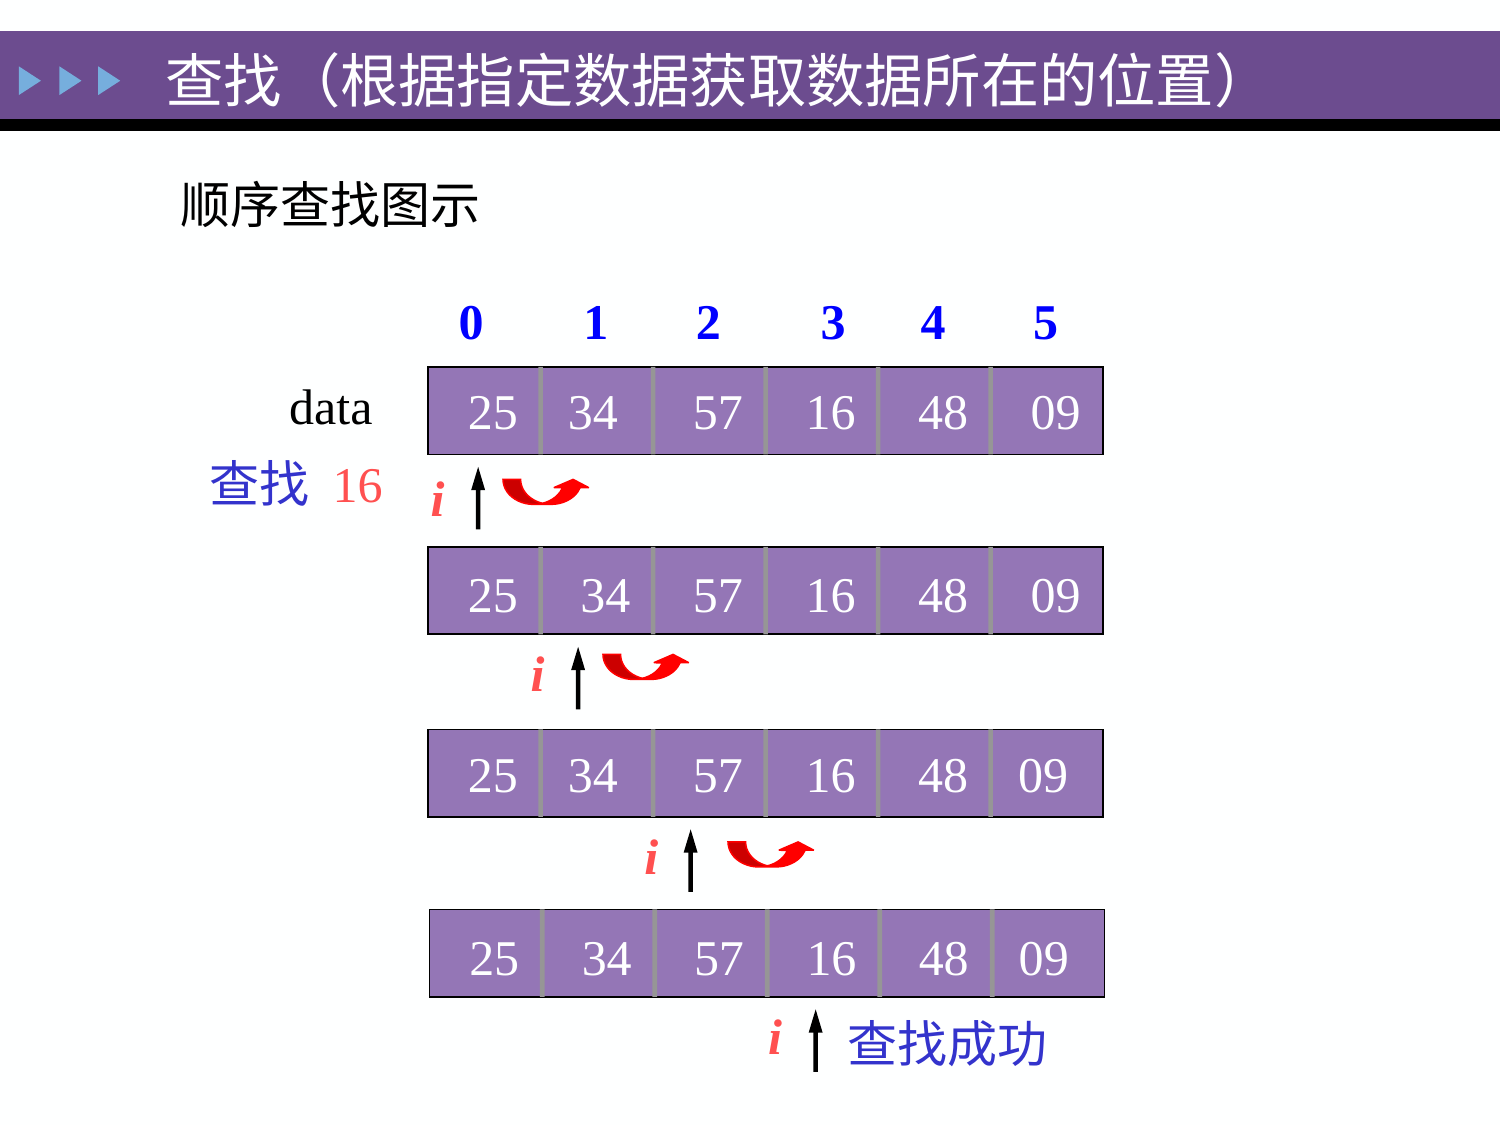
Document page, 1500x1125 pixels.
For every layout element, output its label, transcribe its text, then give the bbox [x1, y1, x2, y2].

text_box [571, 646, 585, 710]
text_box [541, 366, 653, 372]
text_box 25 34 57 16 48 09 [991, 372, 1114, 447]
text_box [879, 811, 990, 817]
text_box [879, 630, 990, 635]
text_box [428, 366, 540, 455]
text_box [993, 909, 1105, 917]
text_box 0 1 2 3 4 5 [443, 281, 1086, 357]
text_box 25 34 57 16 48 09 [440, 555, 540, 630]
text_box [541, 546, 653, 555]
text_box 25 34 57 16 48 09 [766, 372, 878, 447]
text_box [654, 630, 765, 635]
text_box 25 34 57 16 48 09 [768, 917, 879, 993]
text_box 25 34 57 16 48 09 [991, 735, 1114, 811]
text_box [428, 729, 540, 817]
text_box 25 34 57 16 48 09 [766, 735, 878, 811]
text_box [768, 993, 879, 997]
text_box [880, 993, 992, 997]
text_box [729, 842, 765, 866]
text_box 25 34 57 16 48 09 [654, 372, 765, 447]
text_box 25 34 57 16 48 09 [880, 917, 992, 993]
text_box [543, 993, 654, 997]
text_box [543, 909, 654, 917]
text_box 25 34 57 16 48 09 [879, 735, 990, 811]
text_box [604, 655, 642, 679]
text_box [766, 366, 878, 372]
text_box [655, 909, 767, 917]
text_box [654, 729, 765, 735]
text_box 25 34 57 16 48 09 [440, 735, 540, 811]
text_box [766, 546, 878, 555]
text_box [879, 729, 990, 735]
text_box [809, 1009, 822, 1072]
text_box 25 34 57 16 48 09 [543, 917, 654, 993]
text_box [879, 546, 990, 555]
text_box [541, 630, 653, 635]
text_box 25 34 57 16 48 09 [654, 555, 765, 630]
text_box 25 34 57 16 48 09 [879, 555, 990, 630]
text_box [504, 480, 542, 504]
text_box [991, 630, 1104, 635]
text_box 25 34 57 16 48 09 [541, 555, 653, 630]
text_box 25 34 57 16 48 09 [655, 917, 767, 993]
text_box [503, 479, 589, 505]
text_box [766, 729, 878, 735]
text_box [766, 447, 878, 455]
text_box [428, 546, 540, 635]
text_box [541, 729, 653, 735]
text_box 查找 16 [194, 445, 398, 520]
text_box [429, 909, 542, 997]
text_box [603, 654, 689, 680]
text_box [991, 546, 1104, 555]
text_box [728, 841, 814, 867]
text_box 查找（根据指定数据获取数据所在的位置） [122, 36, 1388, 122]
text_box 25 34 57 16 48 09 [879, 372, 990, 447]
text_box [879, 447, 990, 455]
text_box 顺序查找图示 [165, 140, 866, 266]
text_box [768, 909, 879, 917]
text_box 25 34 57 16 48 09 [442, 917, 542, 993]
text_box [766, 811, 878, 817]
text_box [654, 546, 765, 555]
text_box [991, 366, 1104, 372]
text_box [991, 729, 1104, 735]
text_box [654, 366, 765, 372]
text_box 查找成功 [833, 1005, 1063, 1080]
text_box 25 34 57 16 48 09 [993, 917, 1116, 993]
text_box [654, 447, 765, 455]
text_box 25 34 57 16 48 09 [991, 555, 1114, 630]
text_box [471, 466, 485, 530]
text_box data [274, 366, 388, 442]
text_box [655, 993, 767, 997]
text_box [541, 811, 653, 817]
text_box [684, 829, 697, 892]
text_box [879, 366, 990, 372]
text_box i [515, 634, 560, 710]
text_box [991, 811, 1104, 817]
text_box i [753, 996, 798, 1072]
text_box [654, 811, 765, 817]
text_box [991, 447, 1104, 455]
text_box 25 34 57 16 48 09 [654, 735, 765, 811]
text_box 25 34 57 16 48 09 [541, 735, 653, 811]
text_box [880, 909, 992, 917]
text_box 25 34 57 16 48 09 [541, 372, 653, 447]
text_box i [629, 816, 674, 892]
text_box [541, 447, 653, 455]
text_box [993, 993, 1105, 997]
text_box 25 34 57 16 48 09 [766, 555, 878, 630]
text_box 25 34 57 16 48 09 [440, 372, 540, 447]
text_box [766, 630, 878, 635]
text_box i [415, 459, 460, 535]
